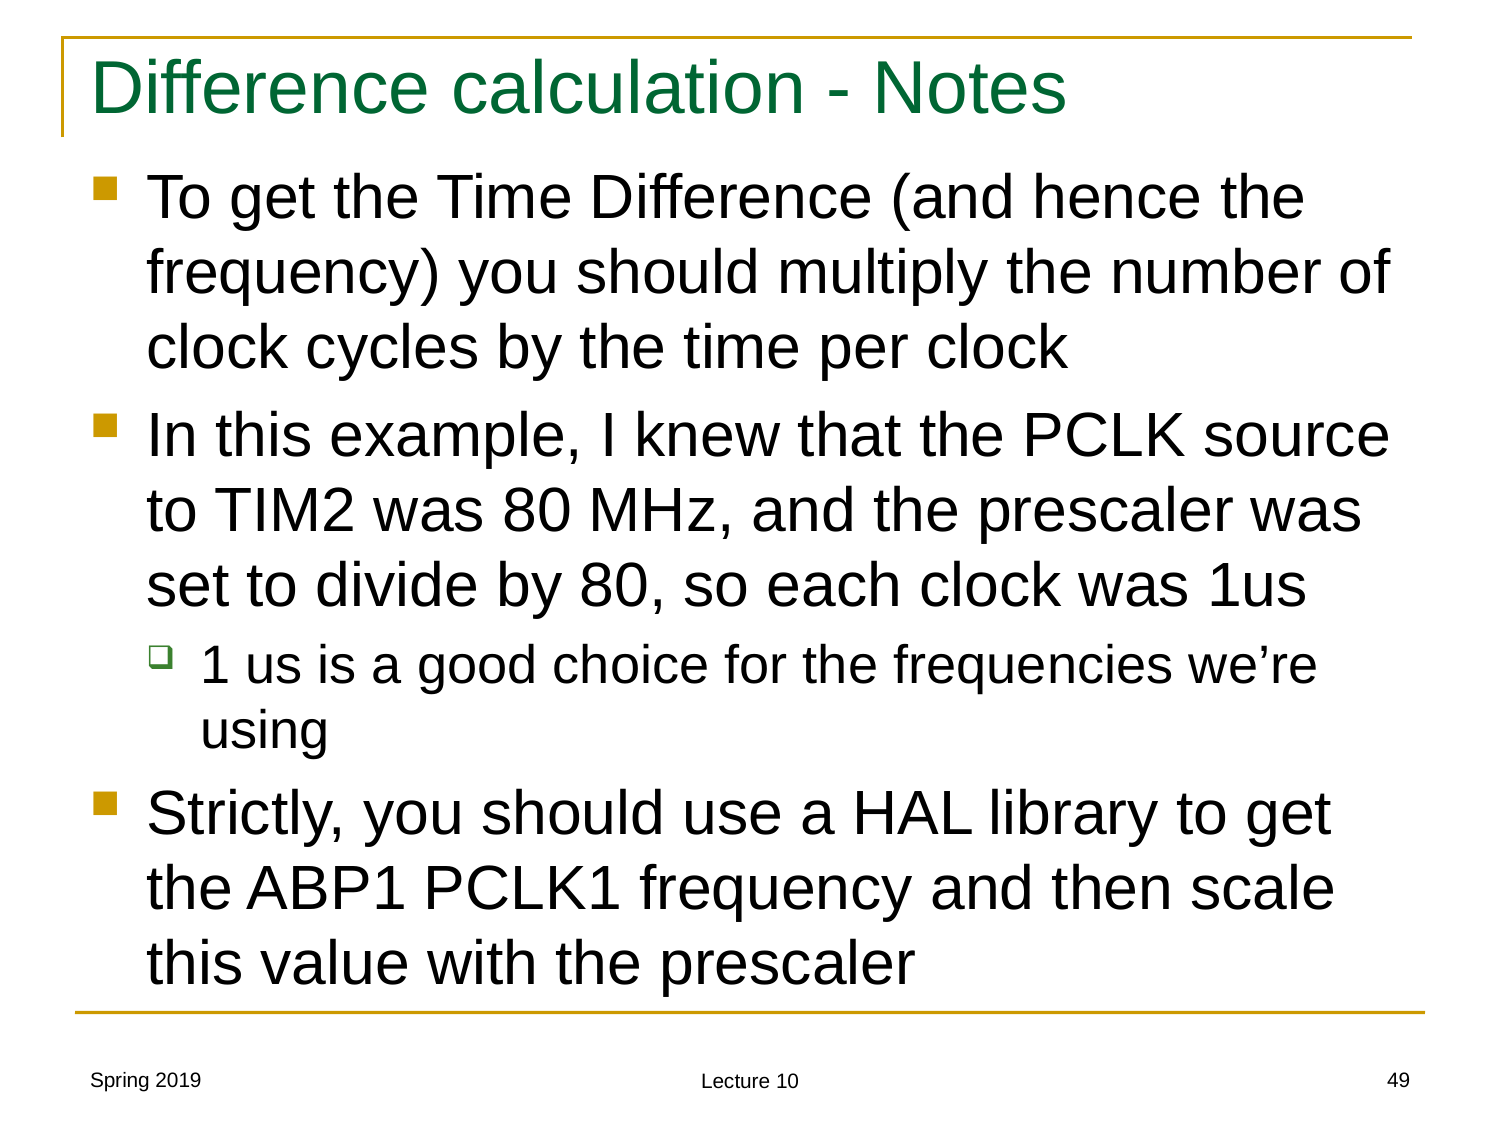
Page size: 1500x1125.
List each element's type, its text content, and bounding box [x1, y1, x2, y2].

list To get the Time Difference (and hence the frequency) you should multiply the number of clock cycles by the time per clock In this example, I knew that the PCLK source to TIM2 was 80 MHz, and the prescaler was set to divide by 80, so each clock was 1us 1 us is a good choice for the frequencies we’re using Strictly, you should use a HAL library to get the ABP1 PCLK1 frequency and then scale this value with the prescaler [75, 148, 1425, 1006]
slide_number Spring 2019 [75, 1024, 425, 1100]
slide_number 49 [1074, 1024, 1425, 1100]
footer Lecture 10 [512, 1025, 988, 1100]
title Difference calculation - Notes [75, 31, 1425, 138]
